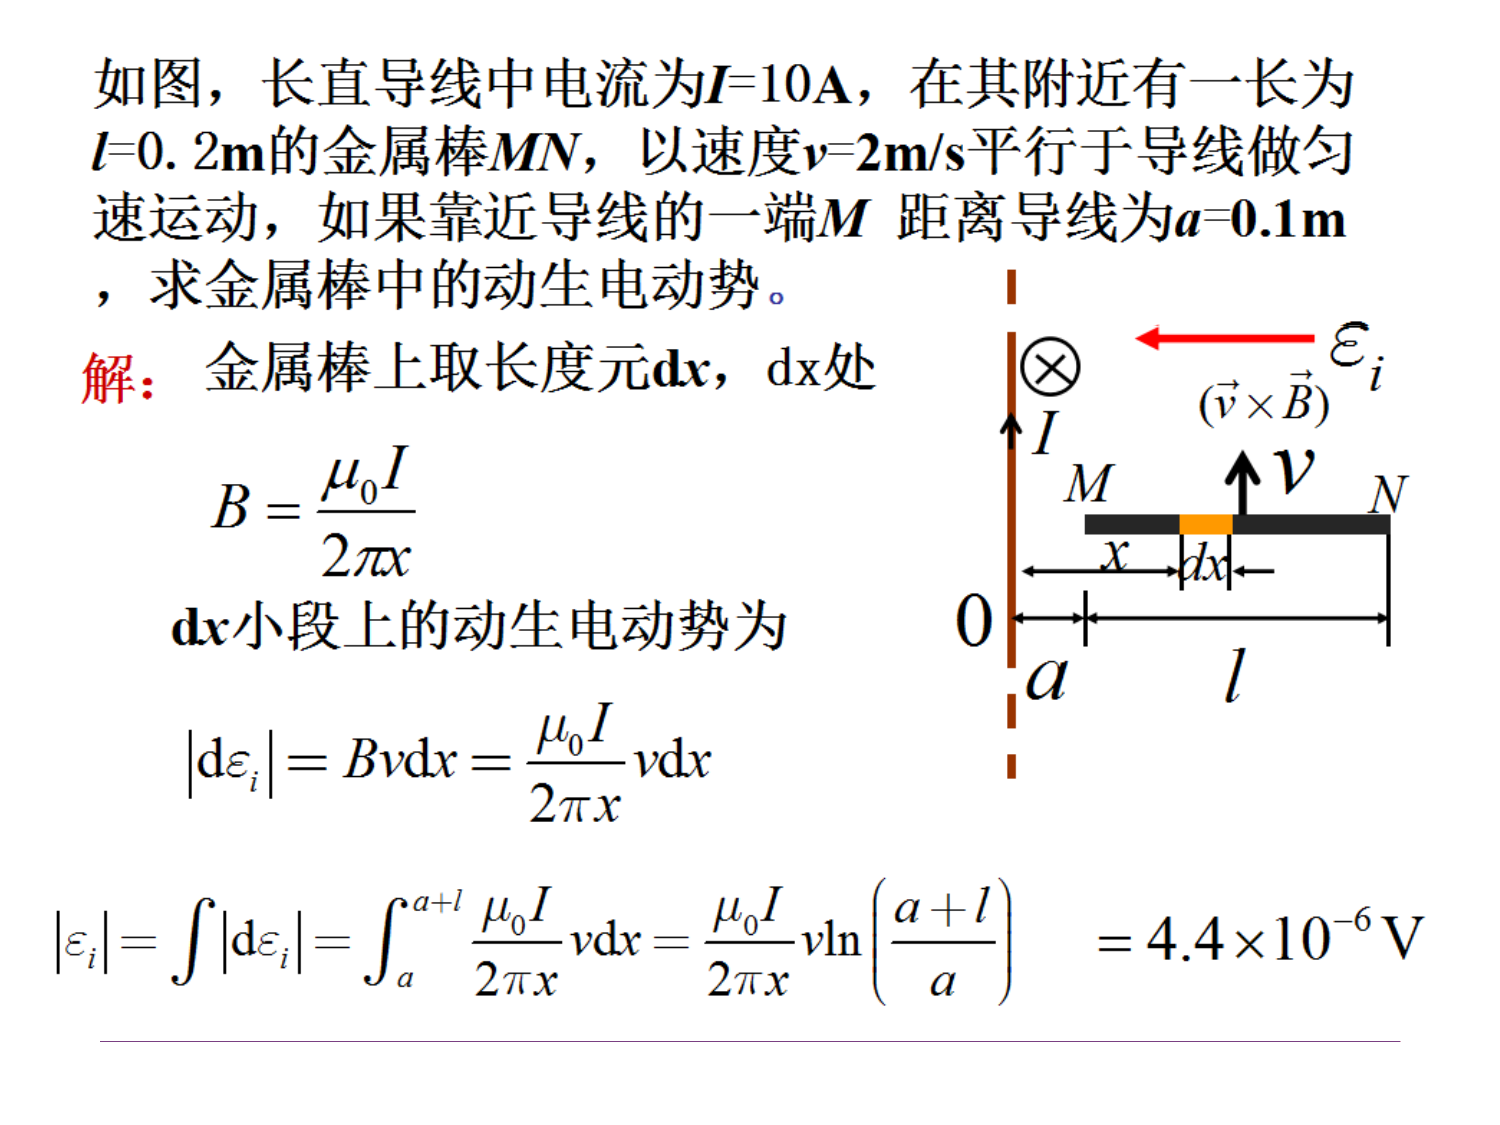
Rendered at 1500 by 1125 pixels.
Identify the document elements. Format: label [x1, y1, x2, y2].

picture [34, 30, 1444, 791]
list [34, 330, 1444, 1036]
